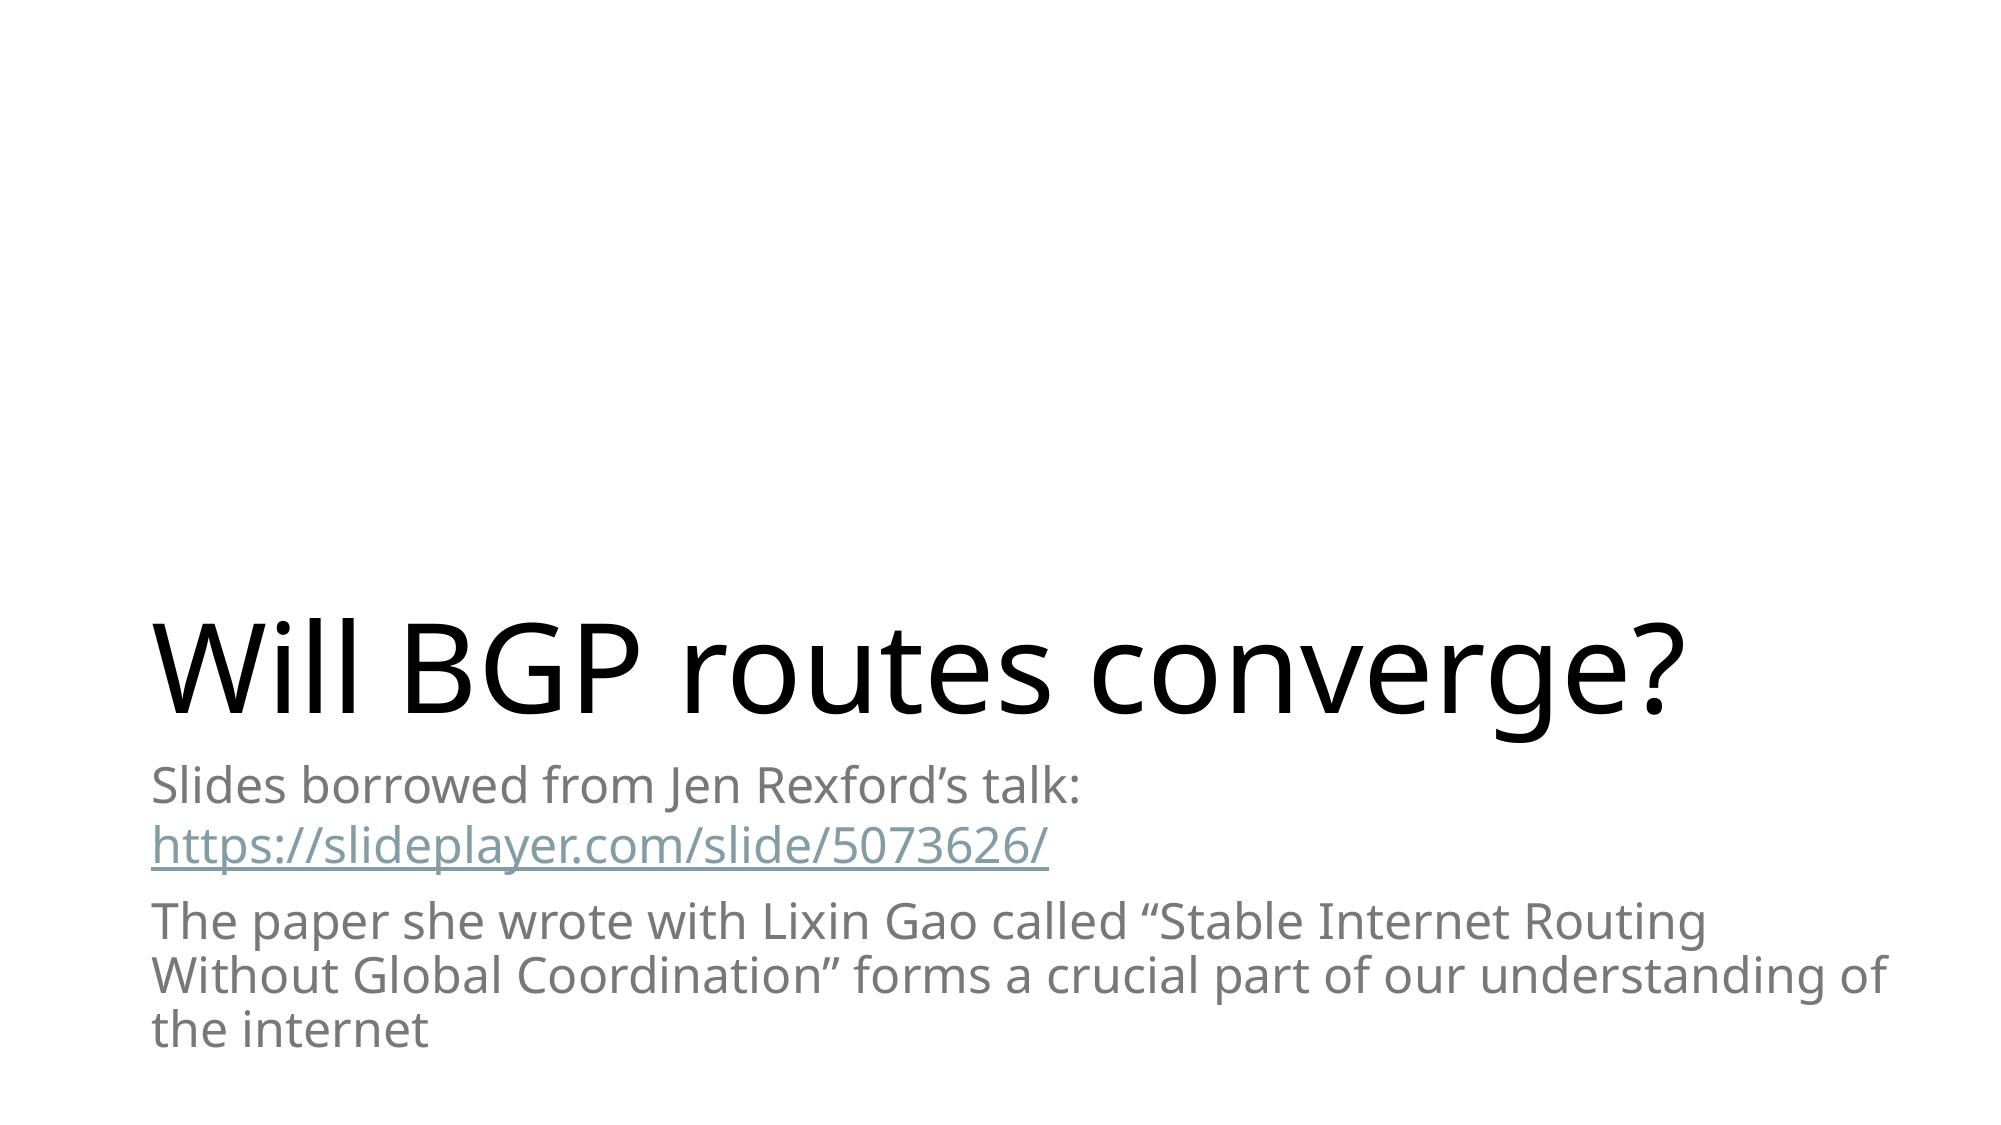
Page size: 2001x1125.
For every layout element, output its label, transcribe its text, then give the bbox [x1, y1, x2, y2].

list Slides borrowed from Jen Rexford’s talk: https://slideplayer.com/slide/5073626/ The paper she wrote with Lixin Gao called “Stable Internet Routing Without Global Coordination” forms a crucial part of our understanding of the internet [136, 752, 1907, 999]
title Will BGP routes converge? [136, 280, 1862, 749]
